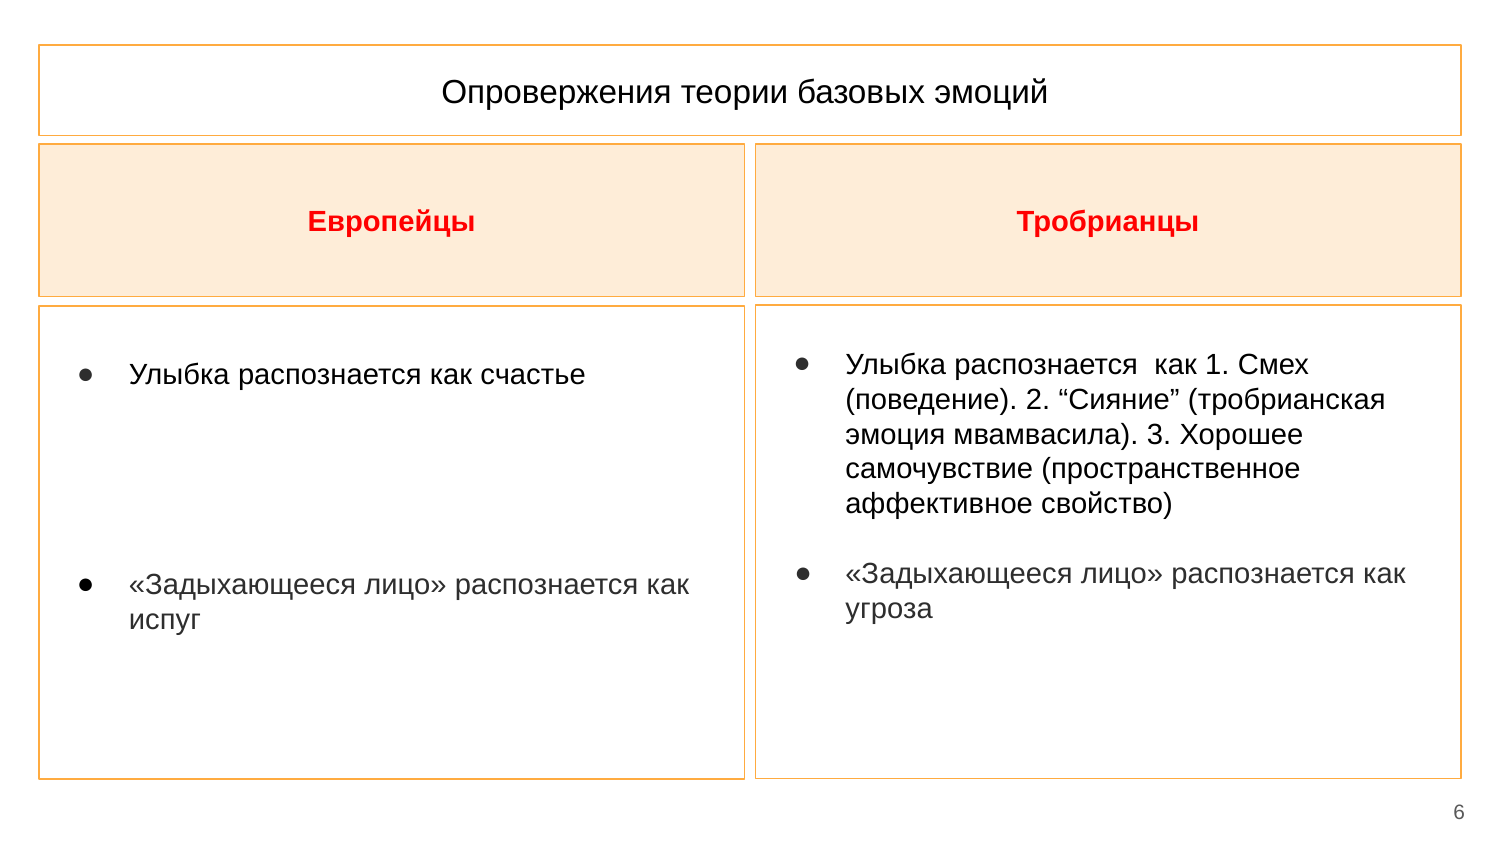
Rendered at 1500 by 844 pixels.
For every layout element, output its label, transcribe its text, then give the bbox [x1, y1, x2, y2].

list Улыбка распознается как 1. Смех (поведение). 2. “Сияние” (тробрианская эмоция мвамвасила). 3. Хорошее самочувствие (пространственное аффективное свойство) «Задыхающееся лицо» распознается как угроза [755, 305, 1462, 779]
list Улыбка распознается как счастье «Задыхающееся лицо» распознается как испуг [38, 305, 745, 780]
slide_number 6 [1389, 779, 1480, 844]
text_box Европейцы [38, 143, 745, 297]
text_box Опровержения теории базовых эмоций [38, 44, 1462, 136]
text_box Тробрианцы [755, 143, 1461, 297]
